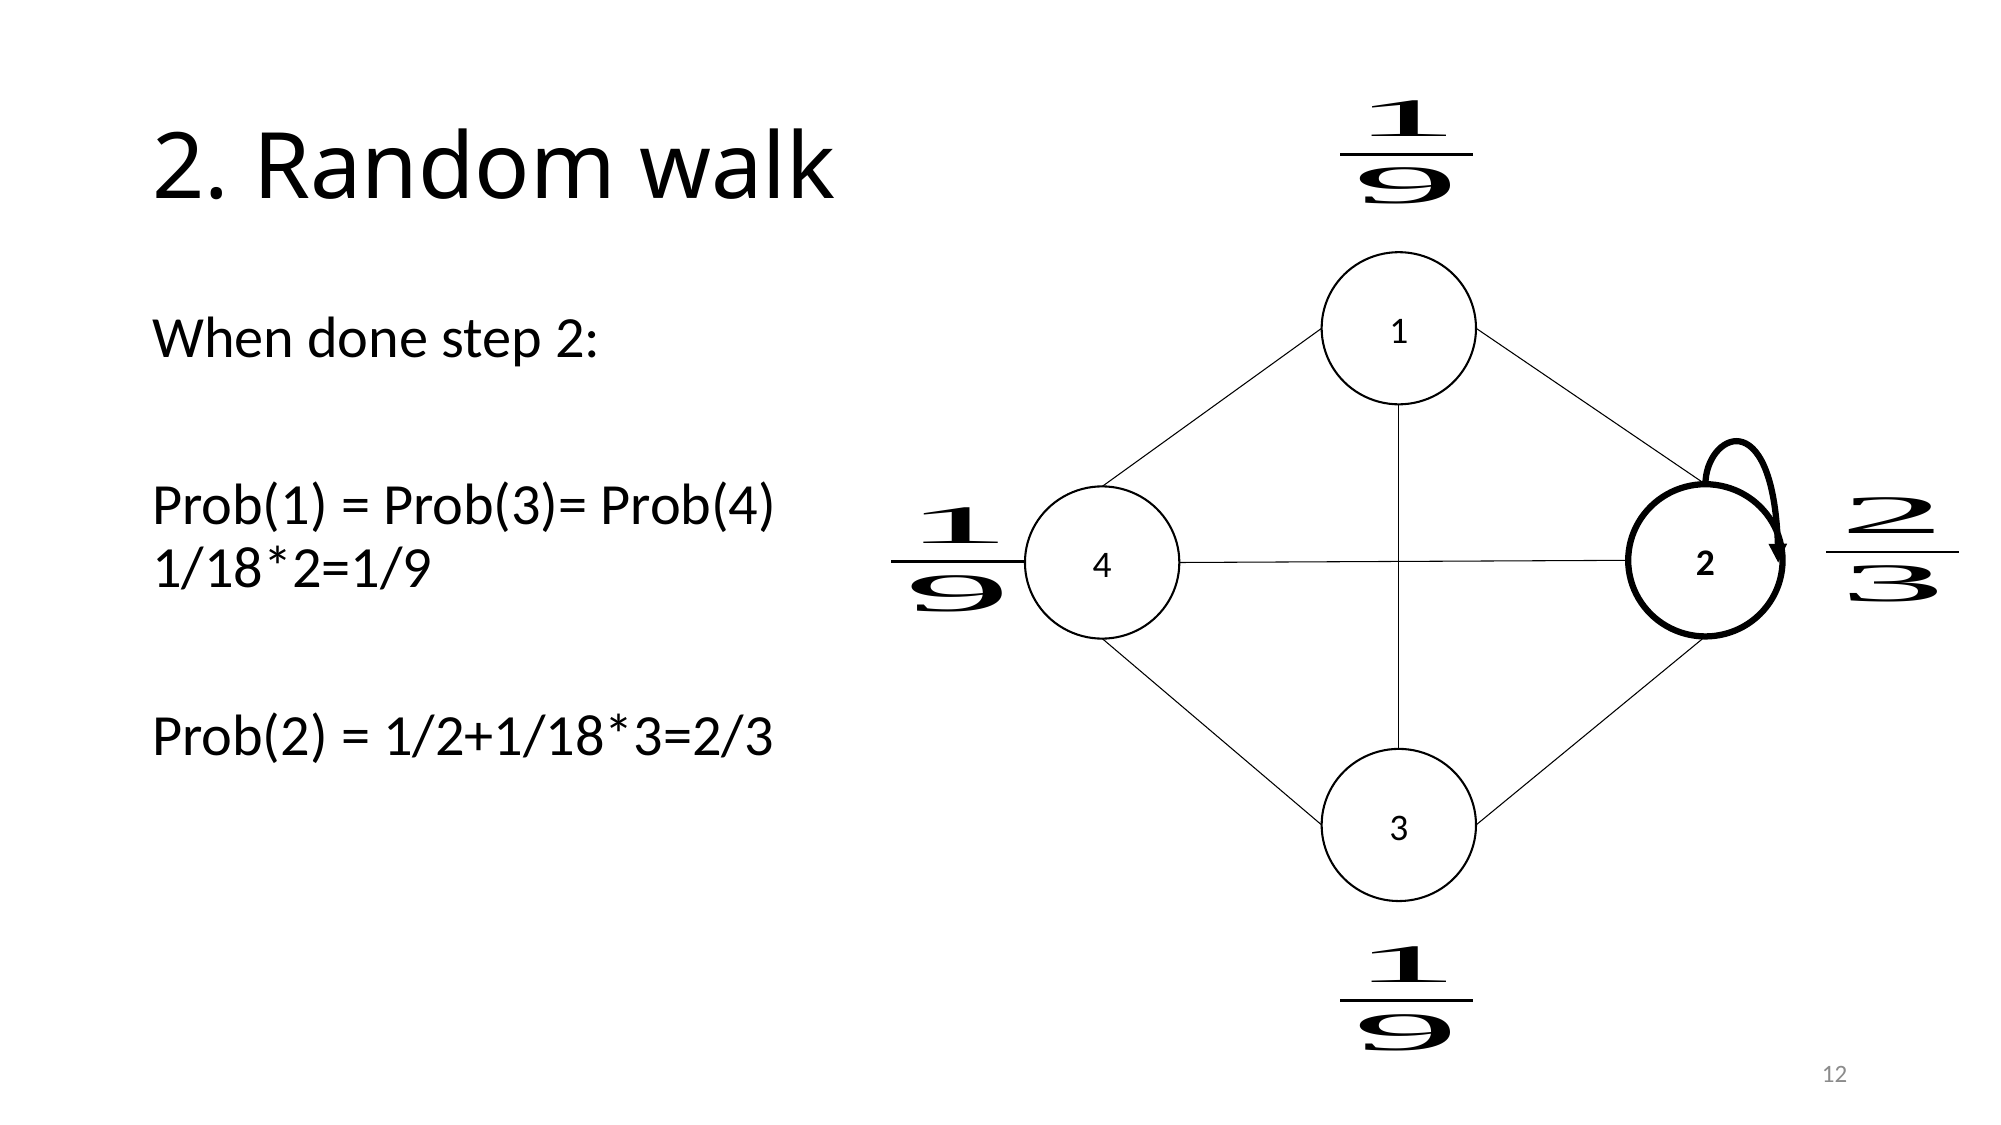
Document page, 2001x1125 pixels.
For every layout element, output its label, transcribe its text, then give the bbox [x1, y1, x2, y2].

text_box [1702, 486, 1781, 560]
slide_number 12 [1412, 1042, 1863, 1103]
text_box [1475, 636, 1706, 825]
list When done step 2: Prob(1) = Prob(3)= Prob(4) 1/18*2=1/9 Prob(2) = 1/2+1/18*3=2/3 [137, 299, 888, 1014]
text_box 4 [1023, 485, 1181, 640]
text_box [1102, 328, 1322, 487]
title 2. Random walk [137, 59, 1863, 278]
text_box 1 [1320, 251, 1478, 406]
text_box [1102, 638, 1322, 825]
text_box 3 [1320, 747, 1478, 903]
text_box 2 [1627, 483, 1784, 638]
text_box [1475, 328, 1706, 485]
